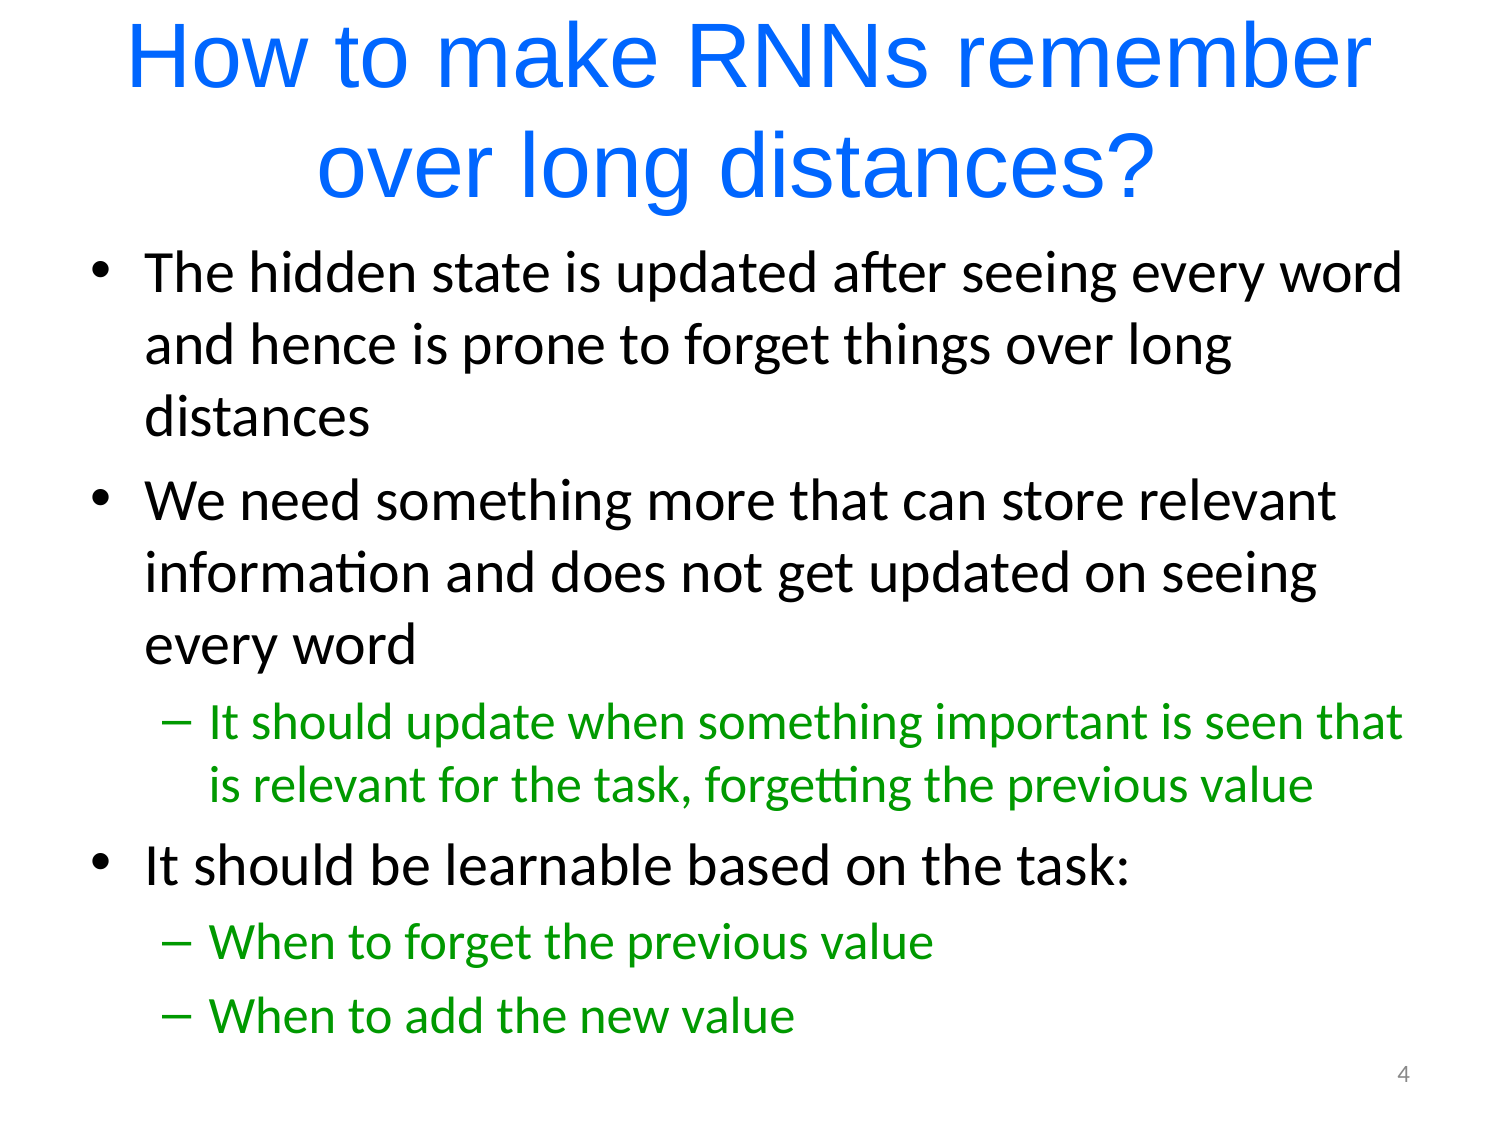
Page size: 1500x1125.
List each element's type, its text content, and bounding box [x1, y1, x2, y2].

list The hidden state is updated after seeing every word and hence is prone to forget things over long distances We need something more that can store relevant information and does not get updated on seeing every word It should update when something important is seen that is relevant for the task, forgetting the previous value It should be learnable based on the task: When to forget the previous value When to add the new value [75, 224, 1425, 1075]
slide_number 4 [1074, 1042, 1425, 1103]
title How to make RNNs remember over long distances? [75, 12, 1425, 200]
